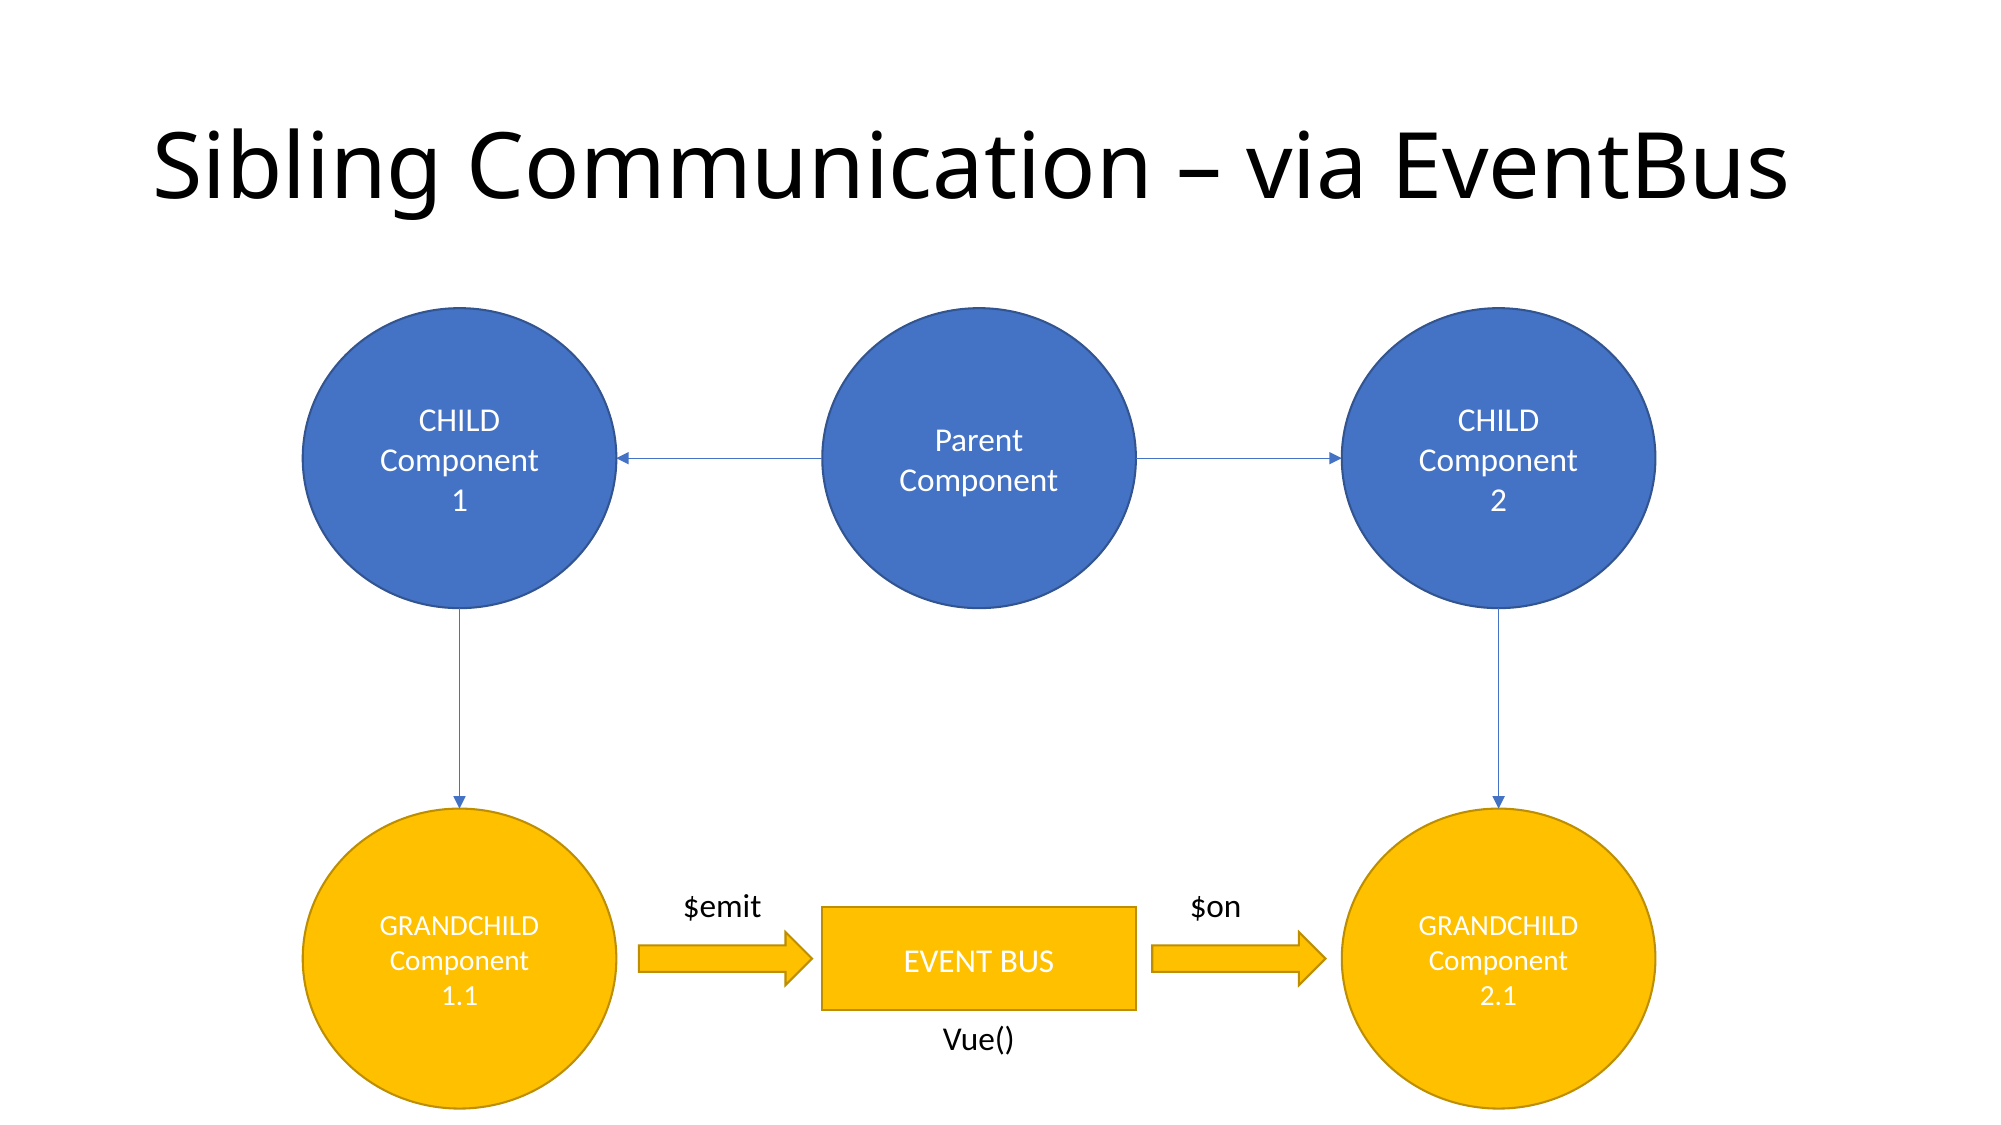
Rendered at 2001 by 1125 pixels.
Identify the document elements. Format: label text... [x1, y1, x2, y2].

text_box $on [1174, 876, 1257, 932]
text_box GRANDCHILD Component 1.1 [301, 807, 618, 1110]
text_box $emit [668, 876, 777, 932]
text_box [1151, 929, 1327, 988]
text_box Vue() [928, 1009, 1030, 1065]
text_box GRANDCHILD Component 2.1 [1340, 807, 1657, 1110]
title Sibling Communication – via EventBus [137, 59, 1863, 278]
text_box CHILD Component 2 [1340, 307, 1657, 610]
text_box [637, 929, 814, 988]
text_box EVENT BUS [821, 906, 1137, 1011]
text_box CHILD Component 1 [301, 307, 618, 610]
text_box Parent Component [821, 307, 1137, 610]
